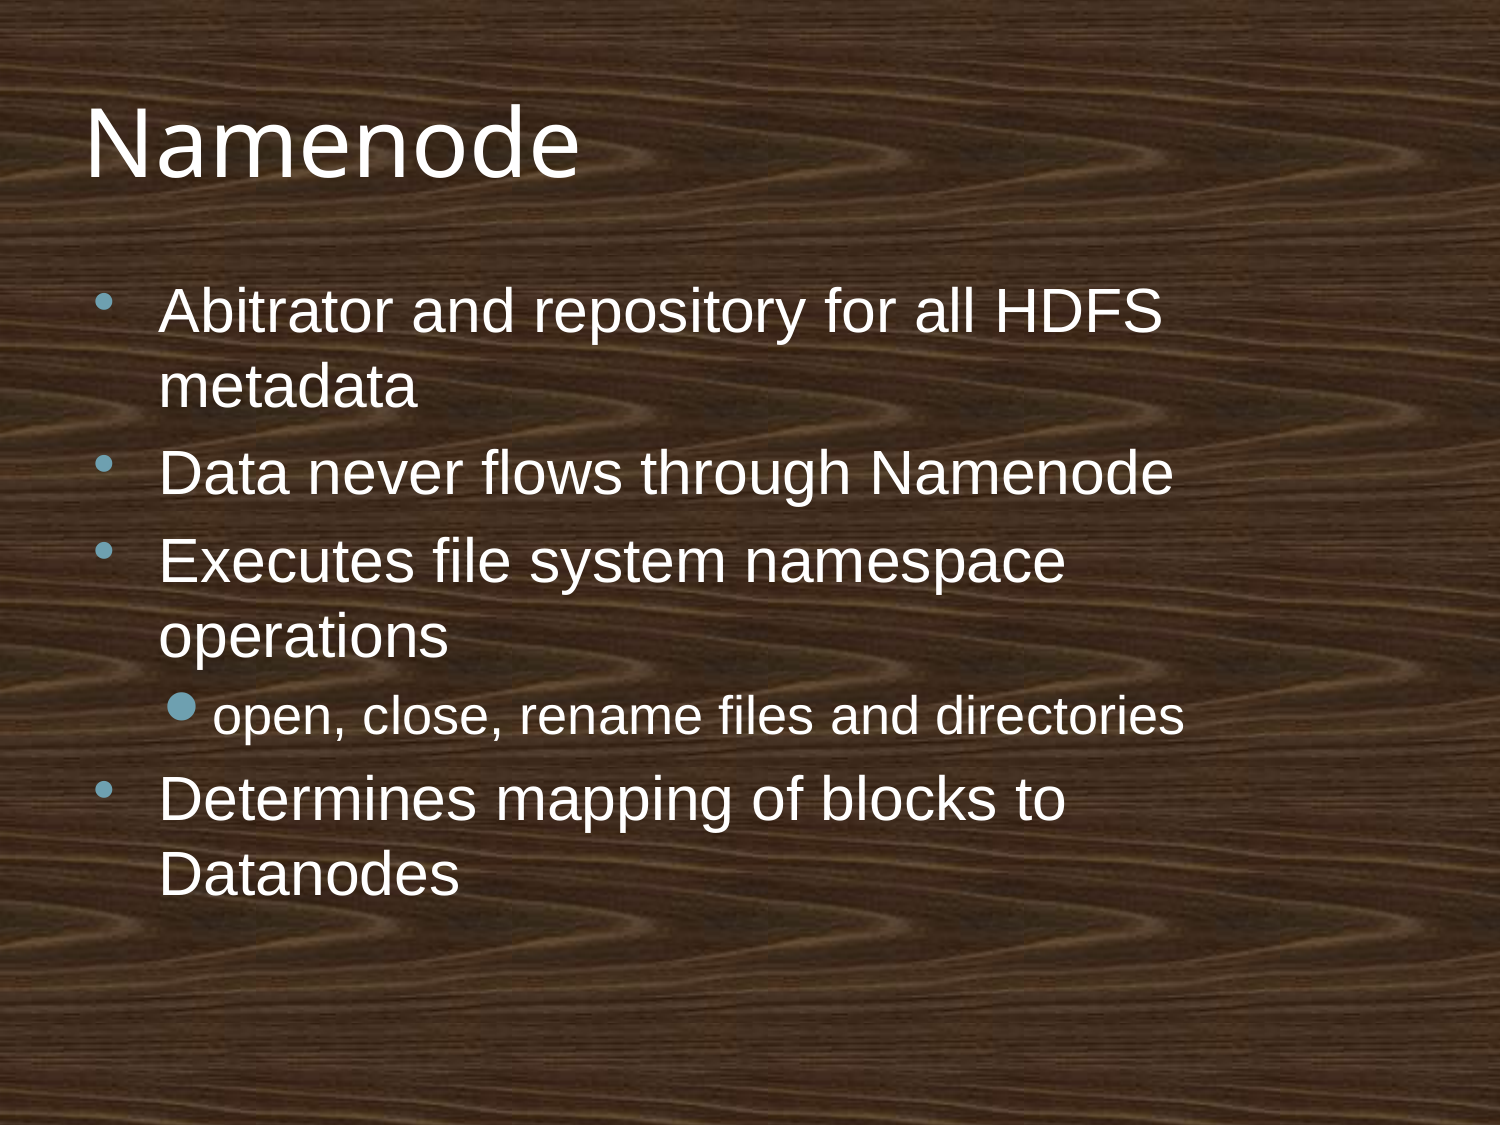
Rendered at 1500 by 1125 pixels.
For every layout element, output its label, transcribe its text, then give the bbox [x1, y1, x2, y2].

list Abitrator and repository for all HDFS metadata Data never flows through Namenode Executes file system namespace operations open, close, rename files and directories Determines mapping of blocks to Datanodes [75, 262, 1300, 1005]
title Namenode [75, 45, 1300, 233]
picture [0, 0, 1500, 1125]
